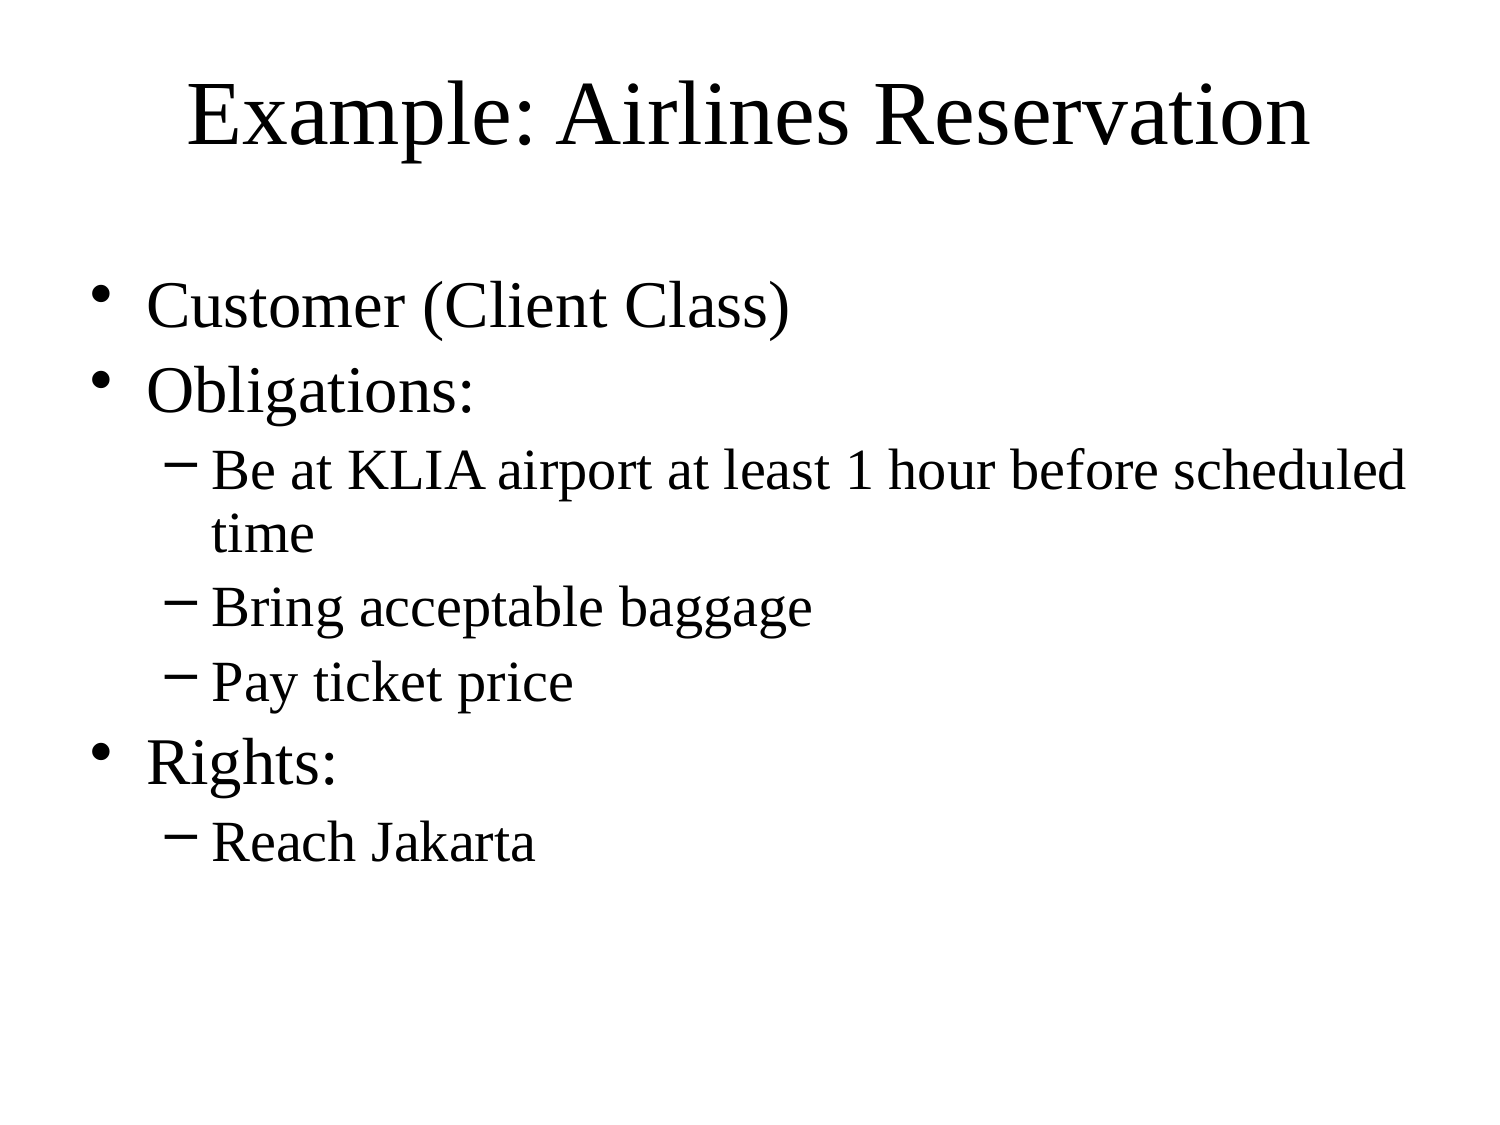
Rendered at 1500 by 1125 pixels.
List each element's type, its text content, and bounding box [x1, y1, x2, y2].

list Customer (Client Class) Obligations: Be at KLIA airport at least 1 hour before scheduled time Bring acceptable baggage Pay ticket price Rights: Reach Jakarta [75, 262, 1425, 1005]
title Example: Airlines Reservation [75, 45, 1425, 233]
